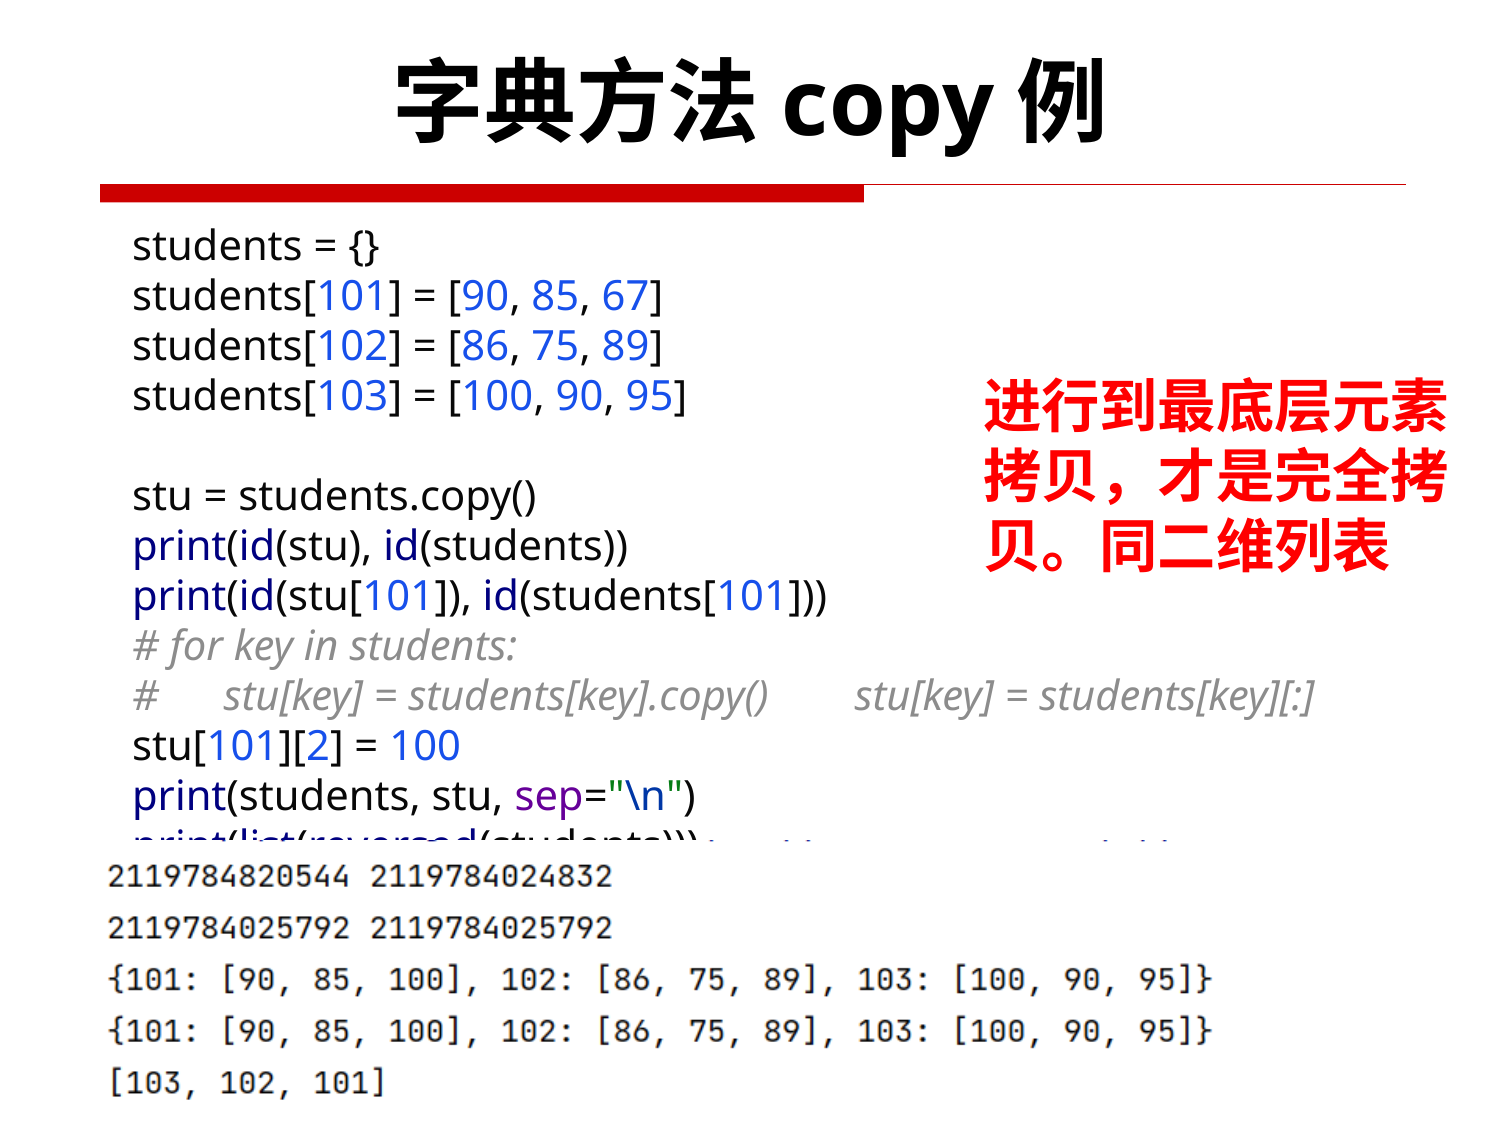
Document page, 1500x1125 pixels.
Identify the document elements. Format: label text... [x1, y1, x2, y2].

picture [95, 840, 1245, 1125]
text_box students = {} students[101] = [90, 85, 67] students[102] = [86, 75, 89] students[103] = [100, 90, 95] stu = students.copy() print(id(stu), id(students)) print(id(stu[101]), id(students[101])) # for key in students: # stu[key] = students[key].copy() stu[key] = students[key][:] stu[101][2] = 100 print(students, stu, sep="\n") print(list(reversed(students))) [117, 211, 1330, 877]
title 字典方法copy例 [94, 50, 1407, 161]
text_box 进行到最底层元素拷贝，才是完全拷贝。同二维列表 [968, 361, 1500, 587]
